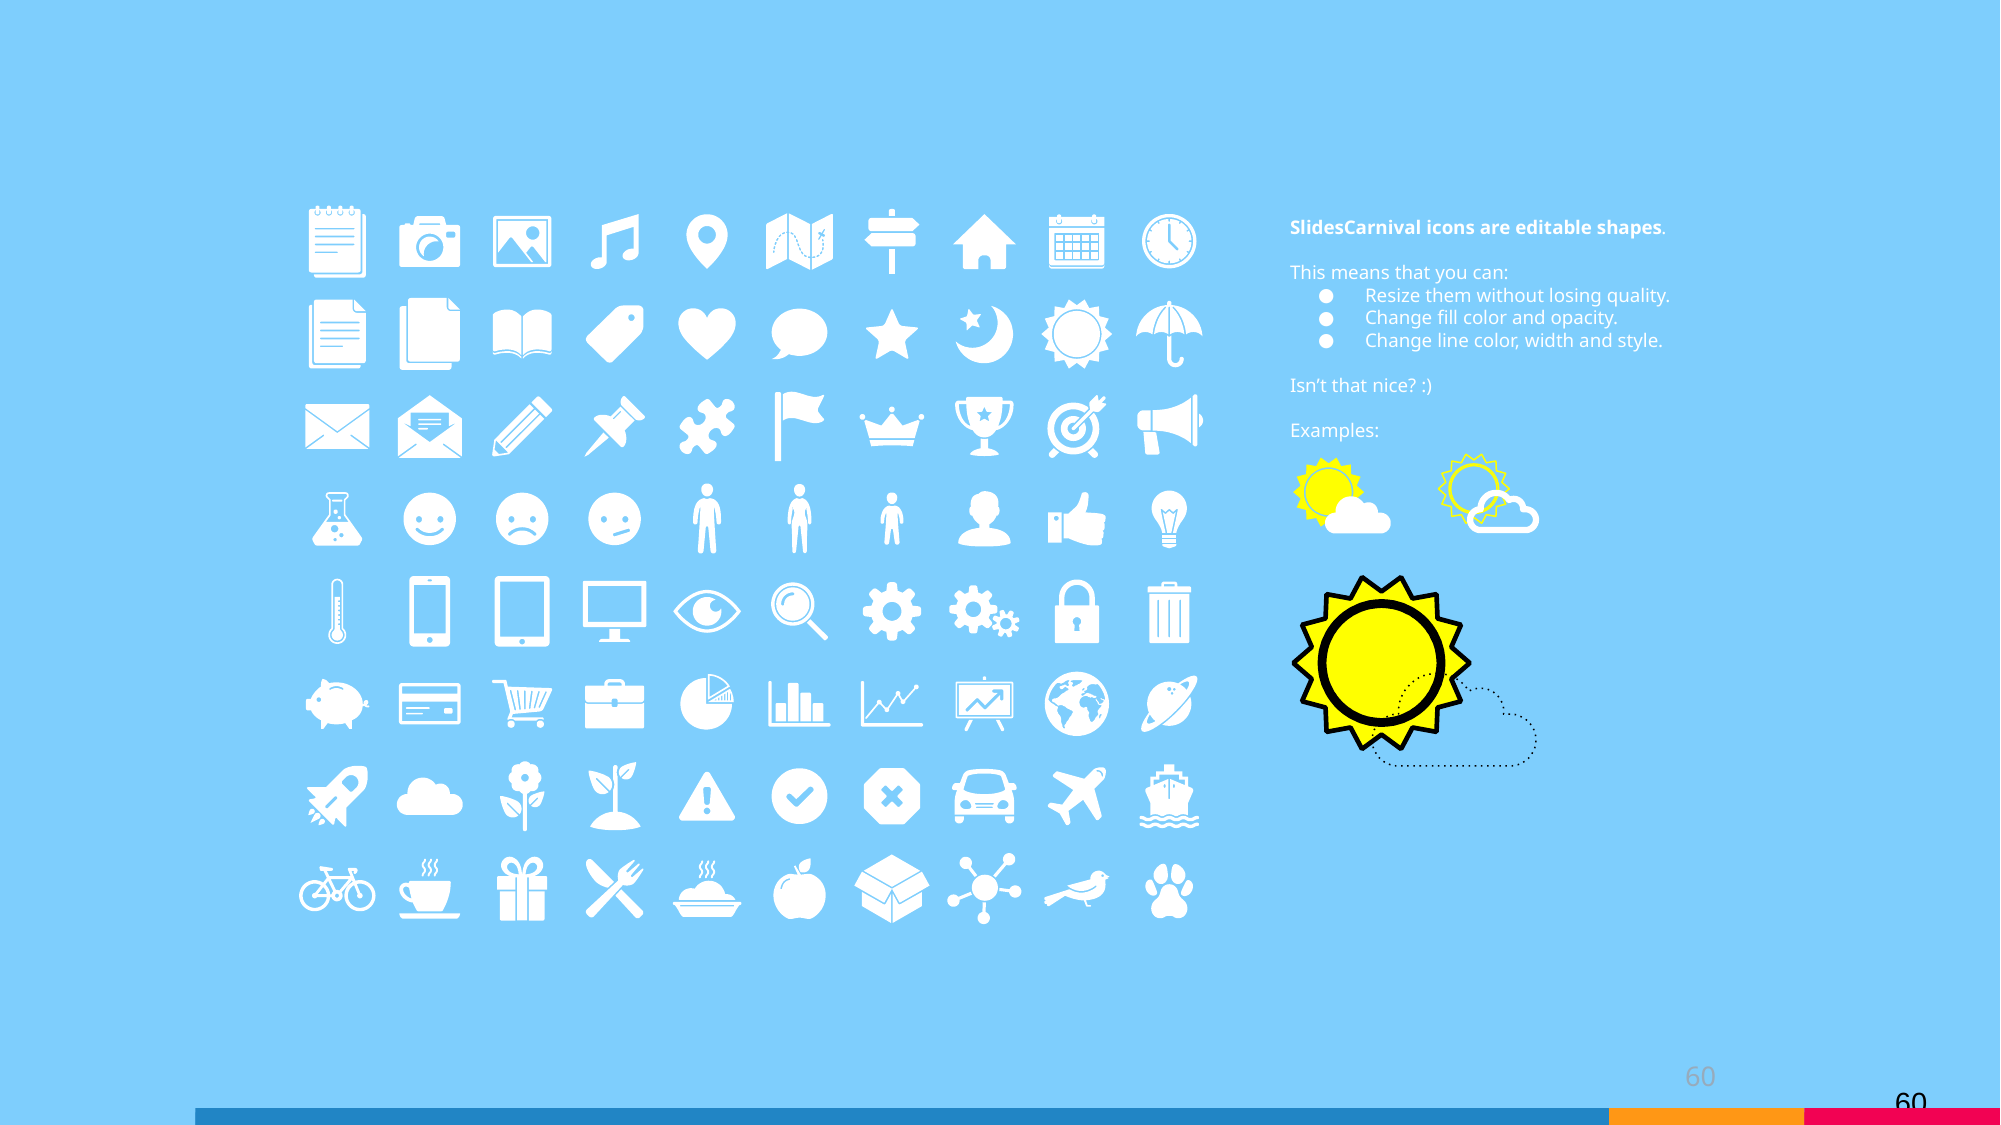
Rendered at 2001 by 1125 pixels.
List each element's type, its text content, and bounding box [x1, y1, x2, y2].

text_box SlidesCarnival icons are editable shapes. This means that you can: Resize them without losing quality. Change fill color and opacity. Change line color, width and style. Isn’t that nice? :) Examples: [1274, 200, 1701, 451]
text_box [397, 394, 462, 459]
text_box [678, 308, 736, 360]
text_box [494, 576, 550, 647]
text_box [588, 762, 642, 831]
text_box [409, 576, 451, 647]
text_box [582, 580, 647, 643]
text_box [770, 582, 829, 641]
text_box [1141, 213, 1197, 269]
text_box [492, 309, 552, 359]
text_box [686, 214, 728, 269]
text_box [396, 777, 463, 815]
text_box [672, 860, 742, 918]
text_box [585, 305, 644, 363]
text_box [771, 308, 828, 360]
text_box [398, 682, 461, 725]
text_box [491, 679, 553, 728]
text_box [860, 680, 924, 727]
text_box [399, 858, 461, 919]
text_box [768, 680, 831, 727]
text_box [862, 582, 922, 641]
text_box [854, 854, 930, 924]
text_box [306, 765, 368, 827]
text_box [859, 406, 925, 447]
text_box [585, 858, 644, 919]
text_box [1292, 457, 1365, 527]
text_box [1044, 671, 1110, 737]
text_box [952, 214, 1017, 270]
text_box [1366, 502, 1391, 534]
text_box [1136, 394, 1204, 455]
text_box [1054, 579, 1100, 644]
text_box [1147, 581, 1192, 644]
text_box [1438, 453, 1510, 524]
text_box [679, 771, 735, 821]
text_box [496, 492, 549, 546]
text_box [328, 578, 347, 645]
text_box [308, 205, 366, 278]
text_box [305, 678, 370, 729]
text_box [955, 676, 1014, 732]
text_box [774, 391, 825, 462]
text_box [1047, 394, 1107, 459]
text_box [955, 305, 1014, 364]
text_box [880, 492, 904, 545]
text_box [1135, 300, 1203, 368]
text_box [864, 208, 920, 275]
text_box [399, 297, 461, 371]
text_box [866, 309, 918, 359]
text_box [949, 585, 1020, 638]
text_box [1145, 863, 1194, 919]
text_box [312, 491, 363, 546]
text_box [947, 852, 1022, 925]
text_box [680, 673, 734, 730]
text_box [692, 483, 722, 554]
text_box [305, 403, 370, 450]
text_box [1047, 767, 1106, 826]
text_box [492, 215, 552, 268]
text_box [863, 768, 921, 825]
slide_number 60 [1641, 1043, 1732, 1113]
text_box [951, 768, 1017, 824]
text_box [1139, 764, 1200, 829]
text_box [1293, 576, 1471, 750]
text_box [1048, 214, 1105, 269]
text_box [399, 215, 461, 268]
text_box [1140, 675, 1198, 733]
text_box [672, 589, 742, 633]
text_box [1047, 491, 1106, 546]
text_box [590, 214, 639, 269]
text_box [958, 491, 1011, 547]
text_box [308, 299, 366, 369]
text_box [492, 396, 553, 457]
text_box [403, 492, 456, 546]
text_box [679, 398, 735, 455]
text_box [1380, 688, 1536, 766]
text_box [765, 213, 834, 271]
text_box [1509, 498, 1536, 531]
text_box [584, 678, 645, 729]
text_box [787, 483, 812, 554]
text_box [299, 866, 376, 912]
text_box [773, 857, 826, 920]
text_box [771, 768, 828, 824]
text_box [1044, 870, 1110, 907]
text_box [499, 761, 545, 832]
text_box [1041, 299, 1113, 369]
text_box [588, 492, 641, 546]
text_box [584, 395, 646, 457]
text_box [1151, 490, 1188, 549]
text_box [954, 396, 1014, 457]
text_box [496, 856, 548, 921]
